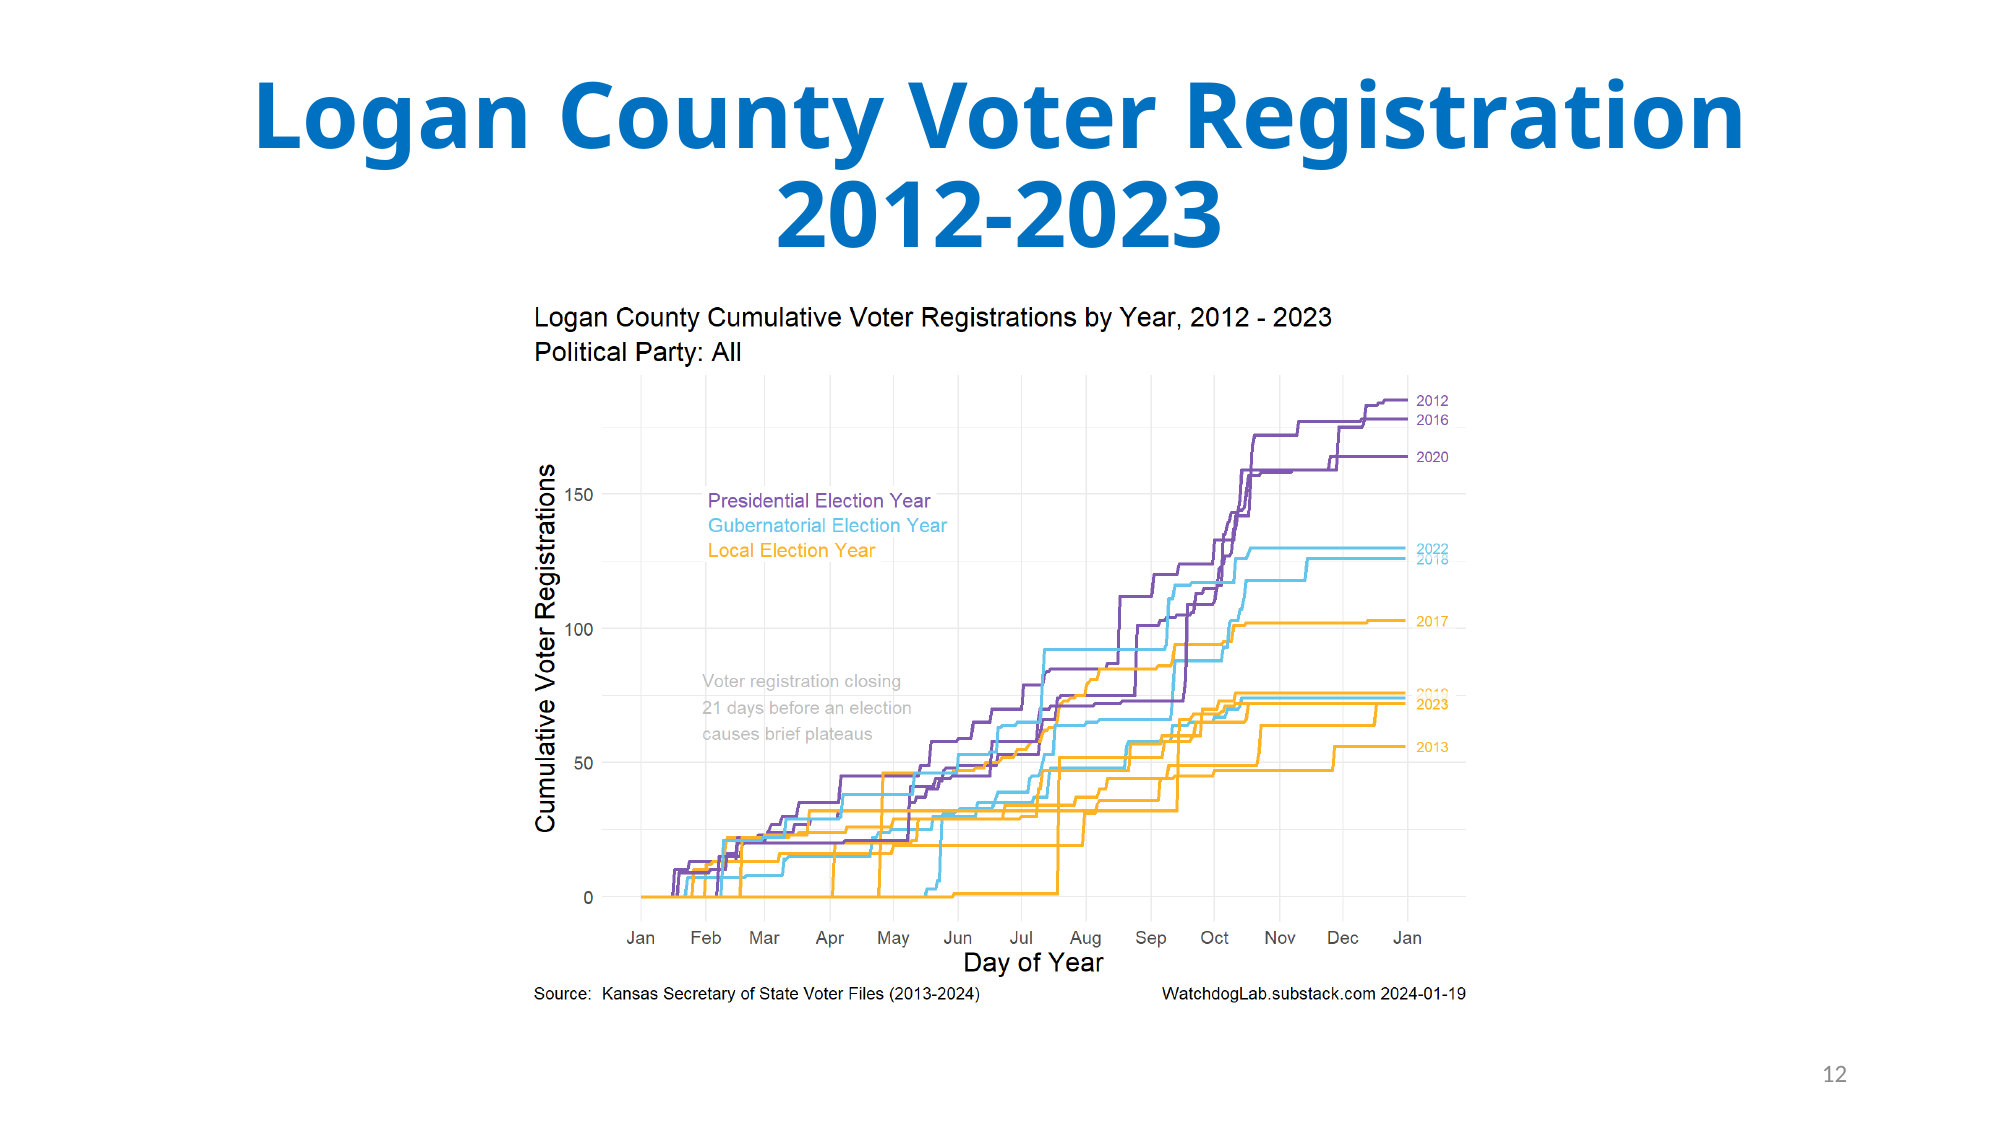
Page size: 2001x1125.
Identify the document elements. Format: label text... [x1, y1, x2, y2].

slide_number ‹#› [1412, 1042, 1863, 1103]
picture [524, 297, 1475, 1011]
title Logan County Voter Registration 2012-2023 [137, 59, 1863, 278]
